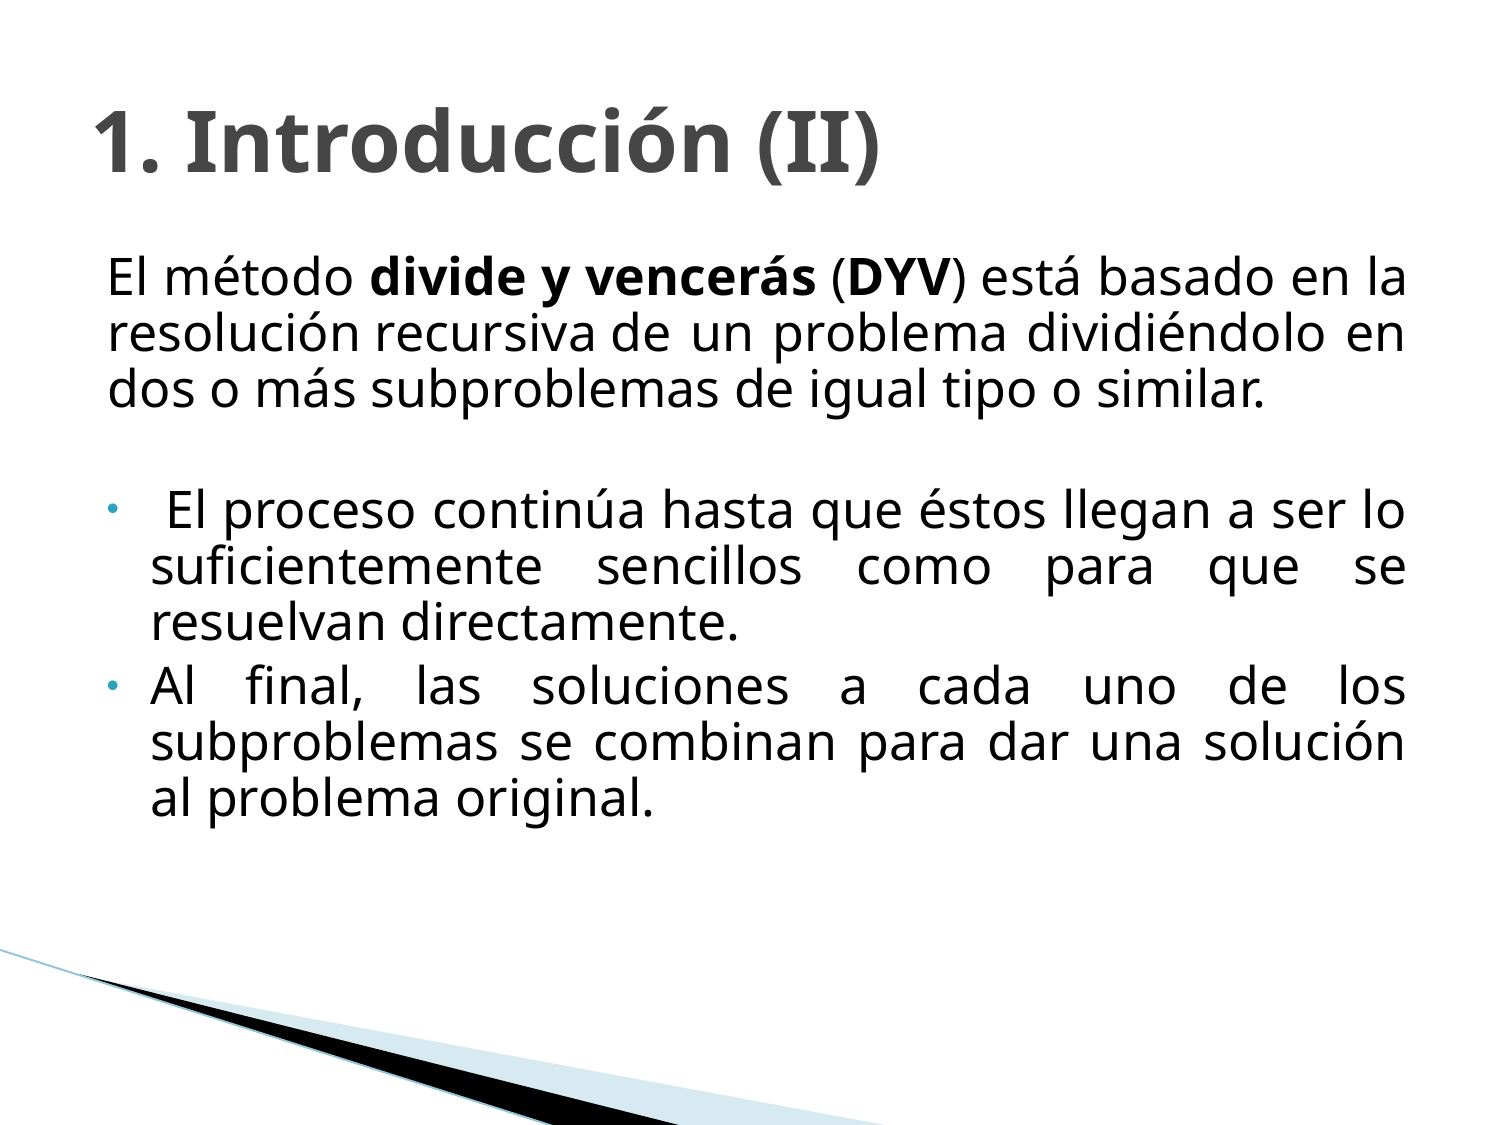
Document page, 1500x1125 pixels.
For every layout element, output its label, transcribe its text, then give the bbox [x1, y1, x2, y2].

title 1. Introducción (II) [75, 45, 1425, 233]
list El método divide y vencerás (DYV) está basado en la resolución recursiva de un problema dividiéndolo en dos o más subproblemas de igual tipo o similar. El proceso continúa hasta que éstos llegan a ser lo suficientemente sencillos como para que se resuelvan directamente. Al final, las soluciones a cada uno de los subproblemas se combinan para dar una solución al problema original. [75, 243, 1425, 986]
